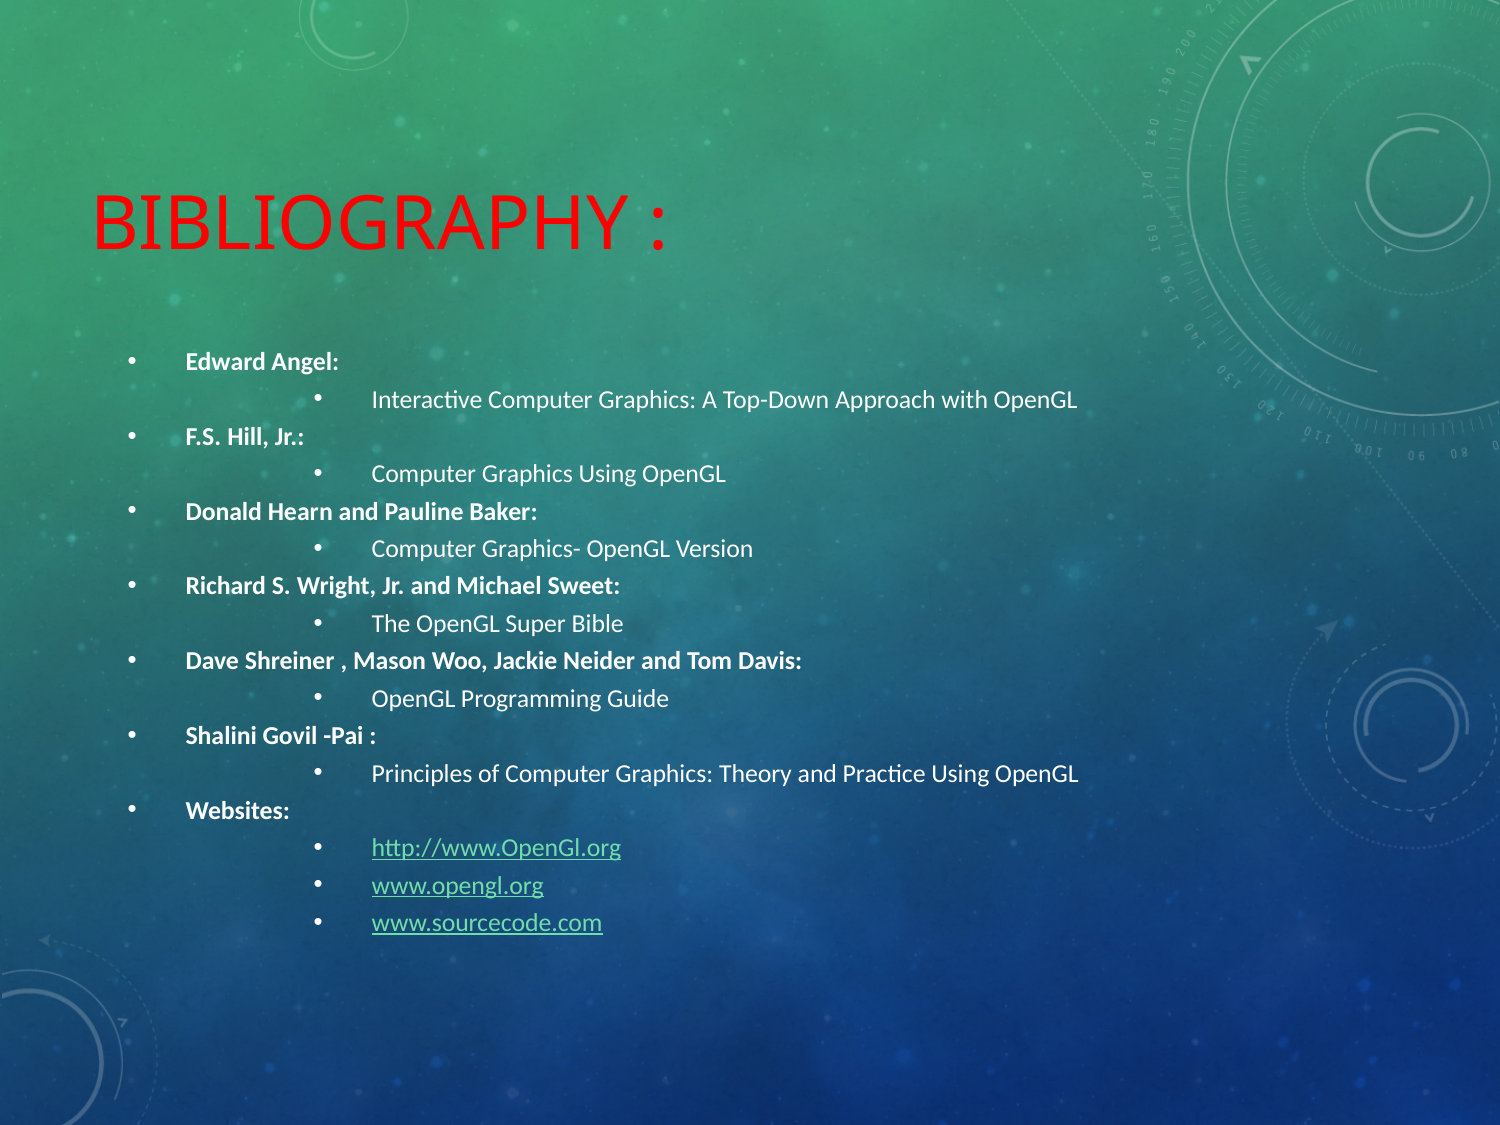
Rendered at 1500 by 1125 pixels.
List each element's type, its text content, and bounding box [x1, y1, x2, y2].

list Edward Angel: Interactive Computer Graphics: A Top-Down Approach with OpenGL F.S. Hill, Jr.: Computer Graphics Using OpenGL Donald Hearn and Pauline Baker: Computer Graphics- OpenGL Version Richard S. Wright, Jr. and Michael Sweet: The OpenGL Super Bible Dave Shreiner , Mason Woo, Jackie Neider and Tom Davis: OpenGL Programming Guide Shalini Govil -Pai : Principles of Computer Graphics: Theory and Practice Using OpenGL Websites: http://www.OpenGl.org www.opengl.org www.sourcecode.com [112, 312, 1325, 950]
title Bibliography : [75, 99, 1350, 339]
picture [0, 0, 1500, 1125]
